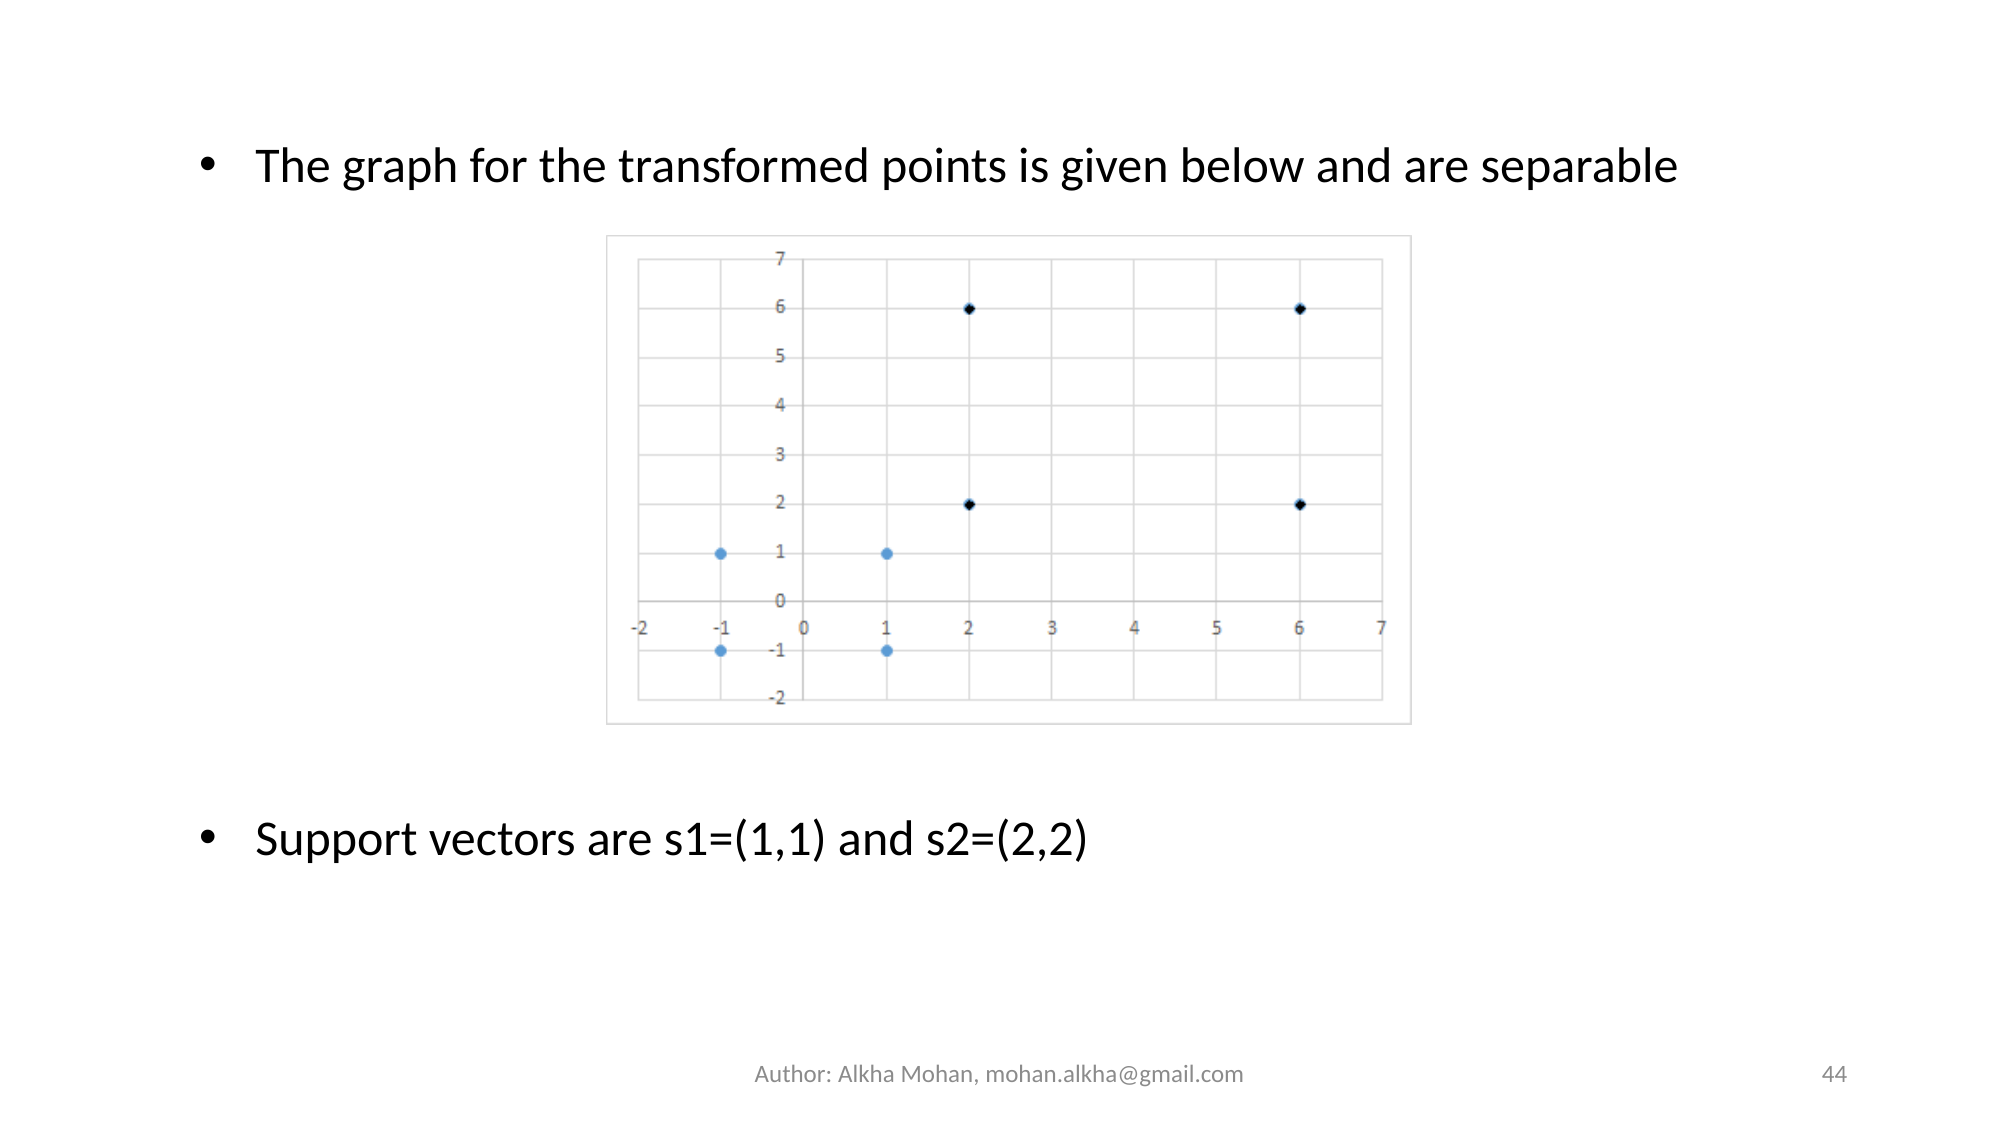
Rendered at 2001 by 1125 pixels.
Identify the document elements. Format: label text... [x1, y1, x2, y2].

picture [606, 235, 1412, 725]
footer Author: Alkha Mohan, mohan.alkha@gmail.com [662, 1042, 1338, 1103]
slide_number 44 [1412, 1042, 1863, 1103]
subtitle The graph for the transformed points is given below and are separable Support vectors are s1=(1,1) and s2=(2,2) [184, 131, 1855, 980]
